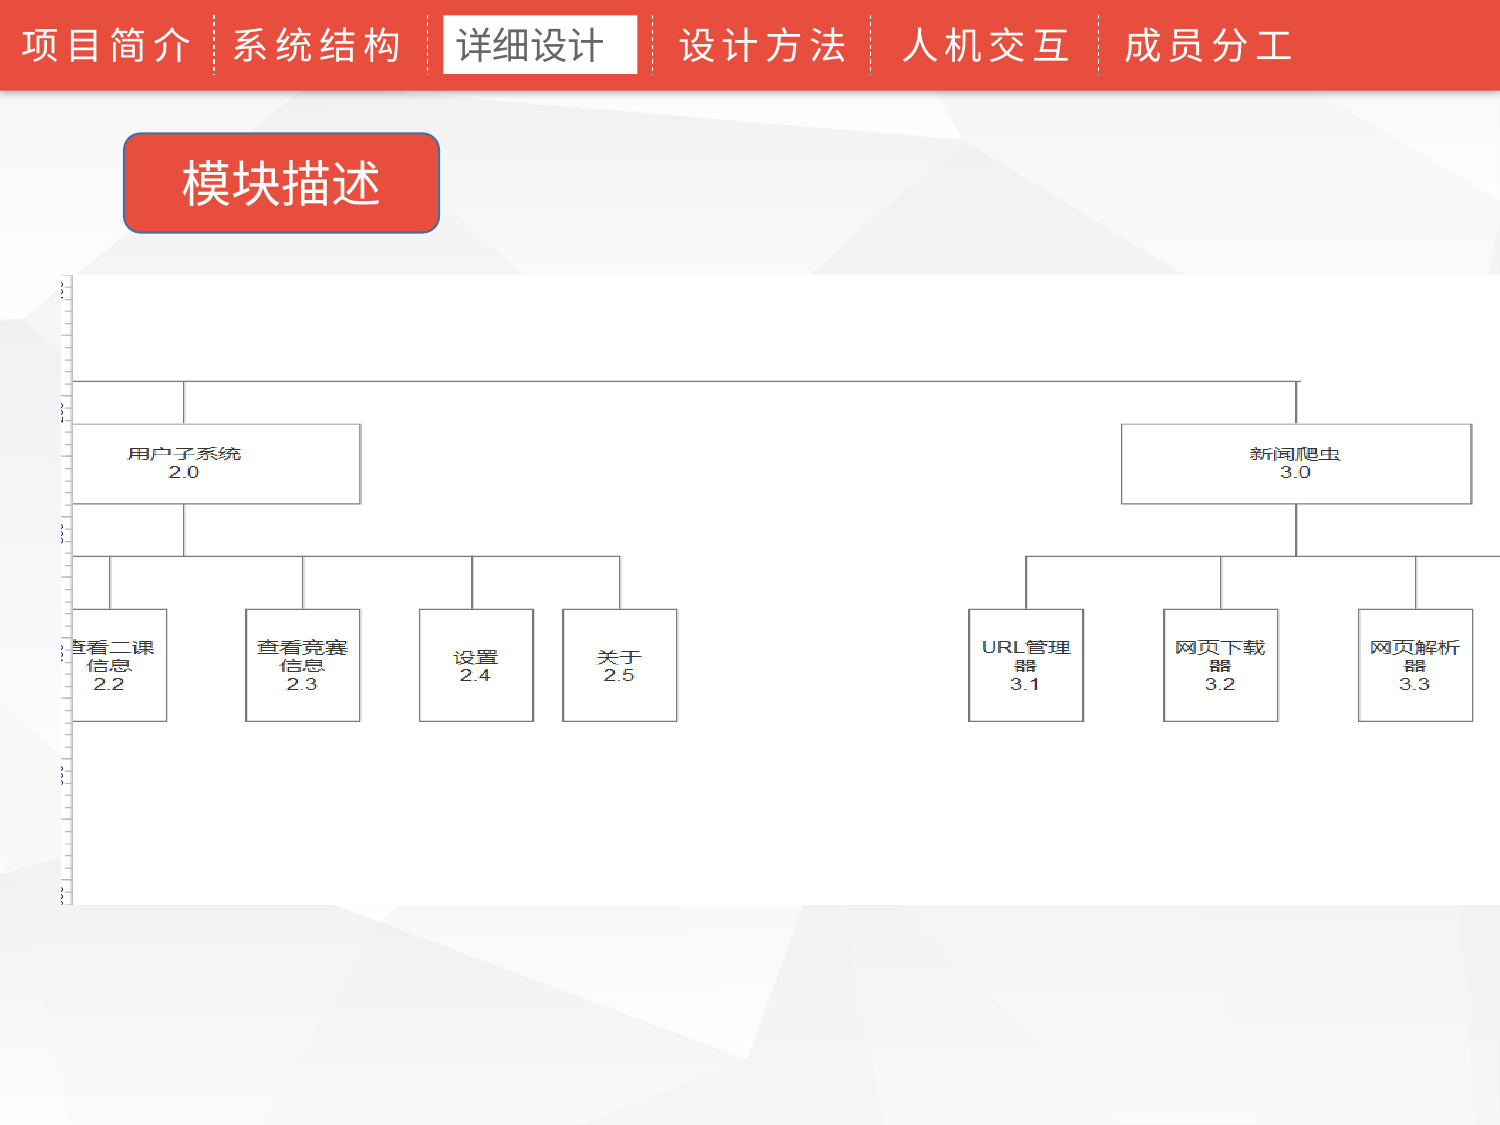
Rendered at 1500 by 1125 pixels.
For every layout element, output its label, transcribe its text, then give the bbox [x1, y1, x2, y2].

text_box 模块描述 [122, 132, 441, 234]
text_box 设计方法 [663, 14, 870, 75]
text_box 详细设计 [440, 14, 652, 75]
picture [0, 92, 1500, 1125]
text_box 项目简介 [7, 14, 213, 75]
text_box 人机交互 [886, 14, 1098, 75]
text_box [0, 0, 1500, 92]
text_box 成员分工 [1109, 14, 1322, 75]
text_box 系统结构 [217, 14, 427, 75]
text_box 设计方法 [871, 14, 876, 75]
